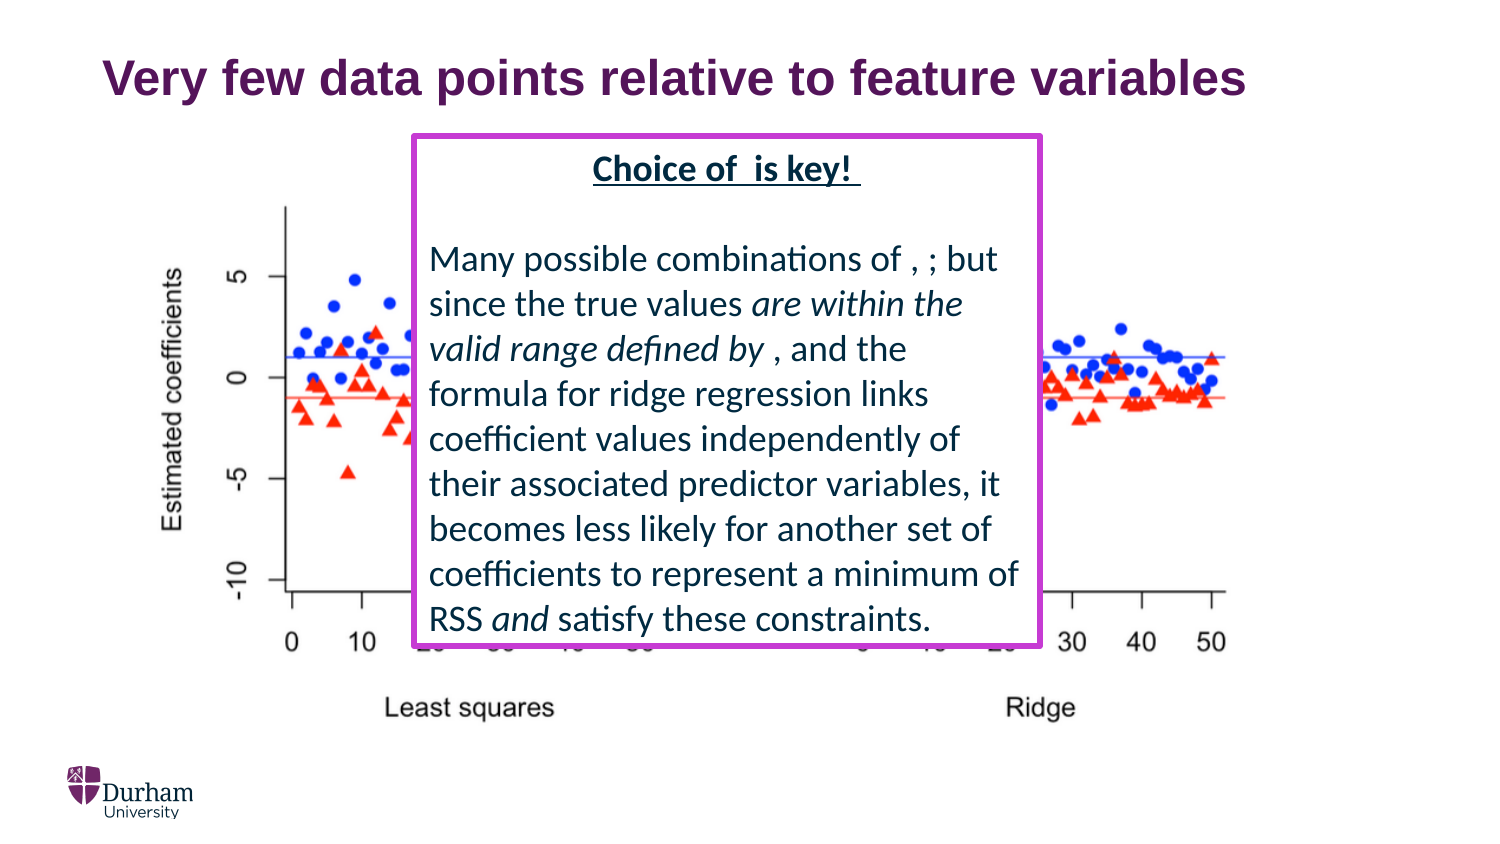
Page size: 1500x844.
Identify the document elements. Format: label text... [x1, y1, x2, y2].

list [101, 69, 1353, 757]
title Very few data points relative to feature variables [101, 45, 1399, 187]
